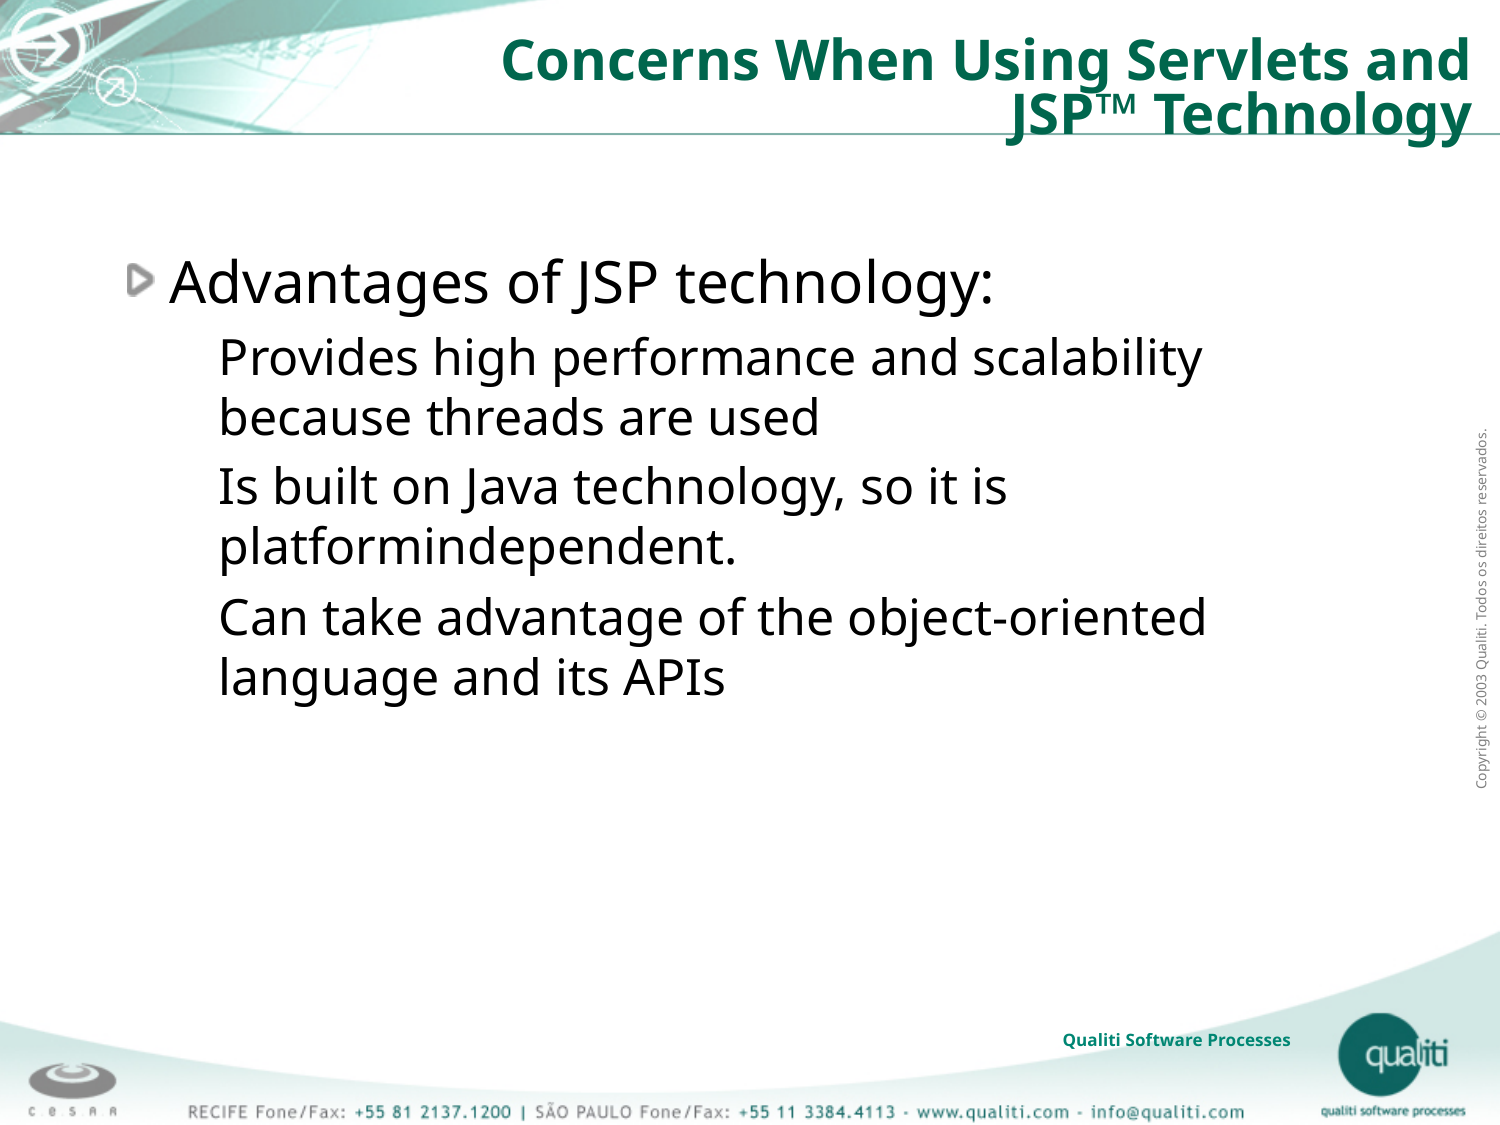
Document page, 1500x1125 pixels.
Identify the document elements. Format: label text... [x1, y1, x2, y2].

title Concerns When Using Servlets and JSP™ Technology [212, 0, 1488, 153]
list Advantages of JSP technology: Provides high performance and scalability because threads are used Is built on Java technology, so it is platformindependent. Can take advantage of the object-oriented language and its APIs [112, 237, 1388, 1013]
picture [0, 0, 1500, 1125]
